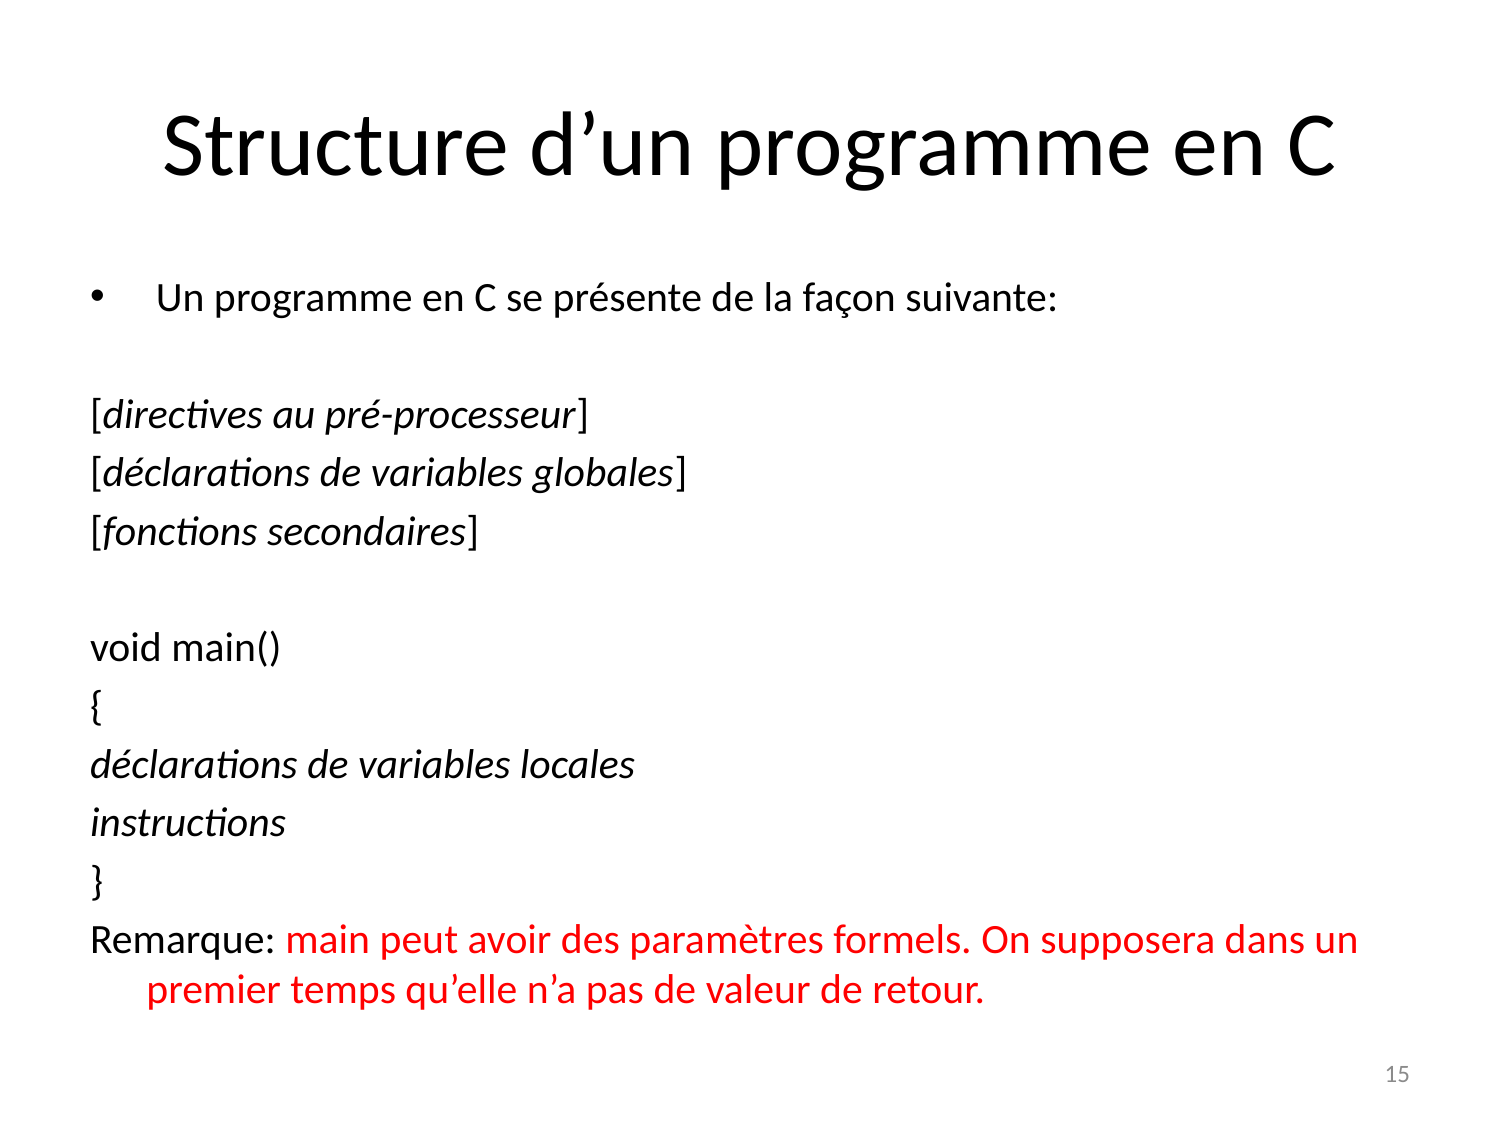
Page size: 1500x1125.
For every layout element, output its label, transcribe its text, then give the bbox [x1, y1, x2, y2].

list Un programme en C se présente de la façon suivante: [directives au pré-processeur] [déclarations de variables globales] [fonctions secondaires] void main() { déclarations de variables locales instructions } Remarque: main peut avoir des paramètres formels. On supposera dans un premier temps qu’elle n’a pas de valeur de retour. [74, 262, 1426, 1006]
slide_number 15 [1074, 1042, 1425, 1103]
title Structure d’un programme en C [74, 44, 1426, 233]
